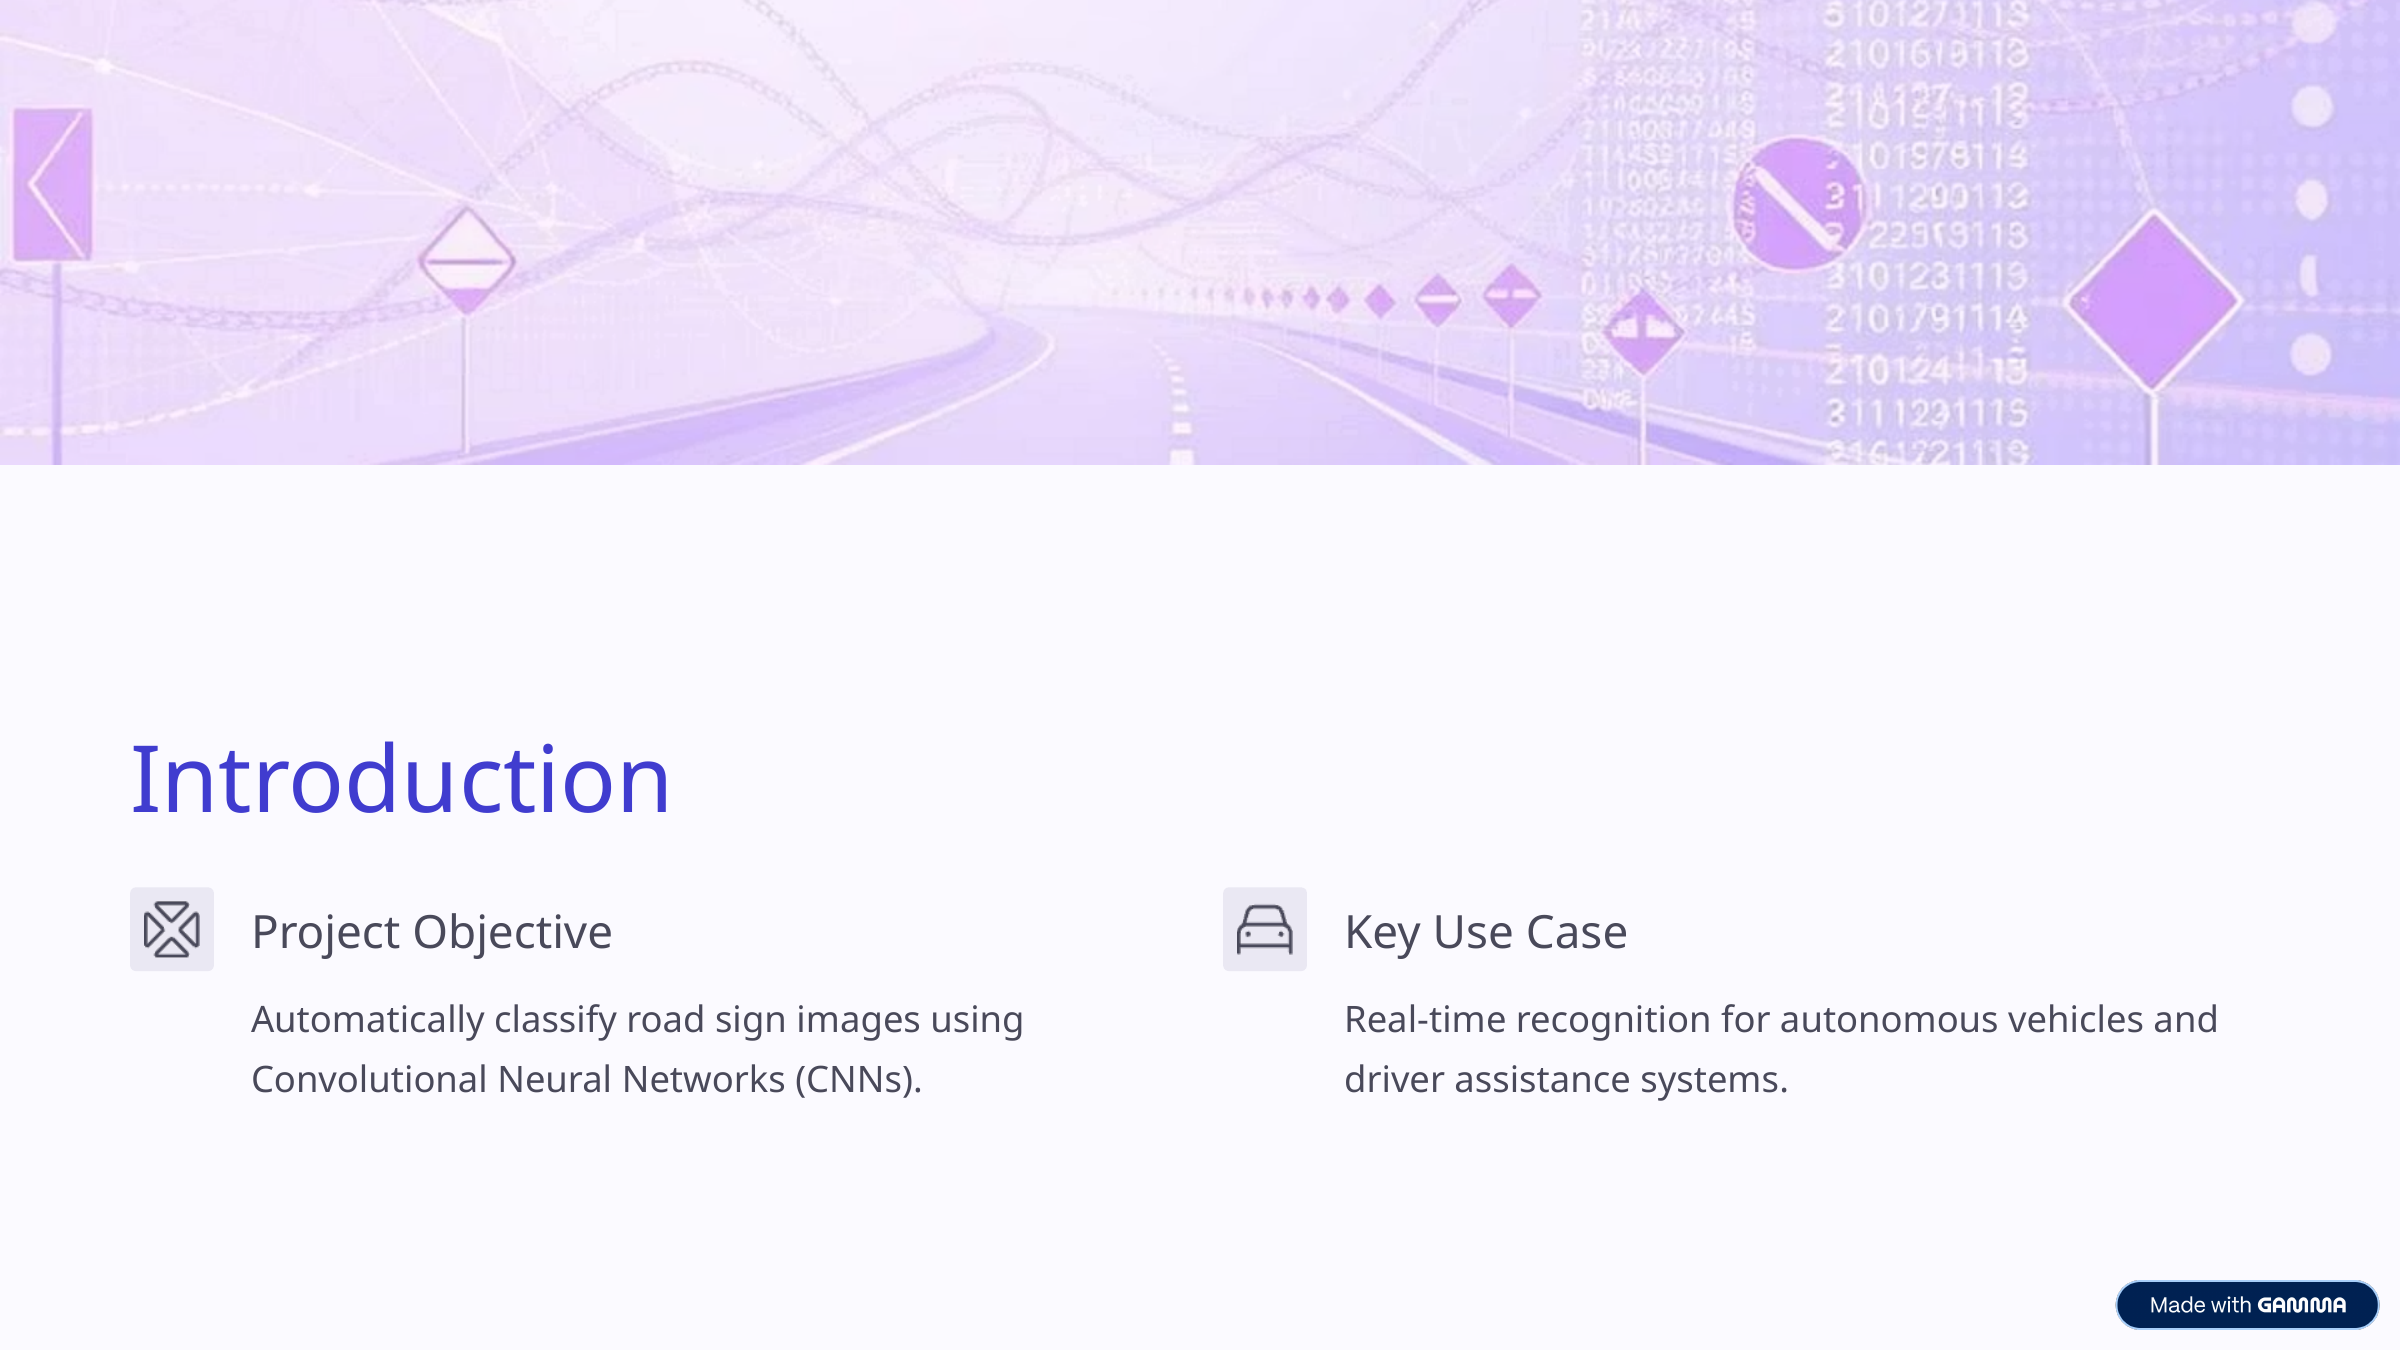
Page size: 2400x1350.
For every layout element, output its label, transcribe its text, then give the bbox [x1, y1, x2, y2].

text_box Project Objective [251, 900, 717, 959]
picture [2106, 1271, 2389, 1339]
text_box [1223, 887, 1307, 972]
picture [1237, 894, 1293, 965]
text_box [130, 887, 214, 972]
picture [0, 0, 2400, 466]
text_box Automatically classify road sign images using Convolutional Neural Networks (CNNs). [251, 980, 1177, 1100]
text_box Real-time recognition for autonomous vehicles and driver assistance systems. [1344, 980, 2270, 1100]
text_box Key Use Case [1344, 900, 1810, 959]
picture [144, 894, 200, 965]
text_box Introduction [130, 715, 1061, 832]
